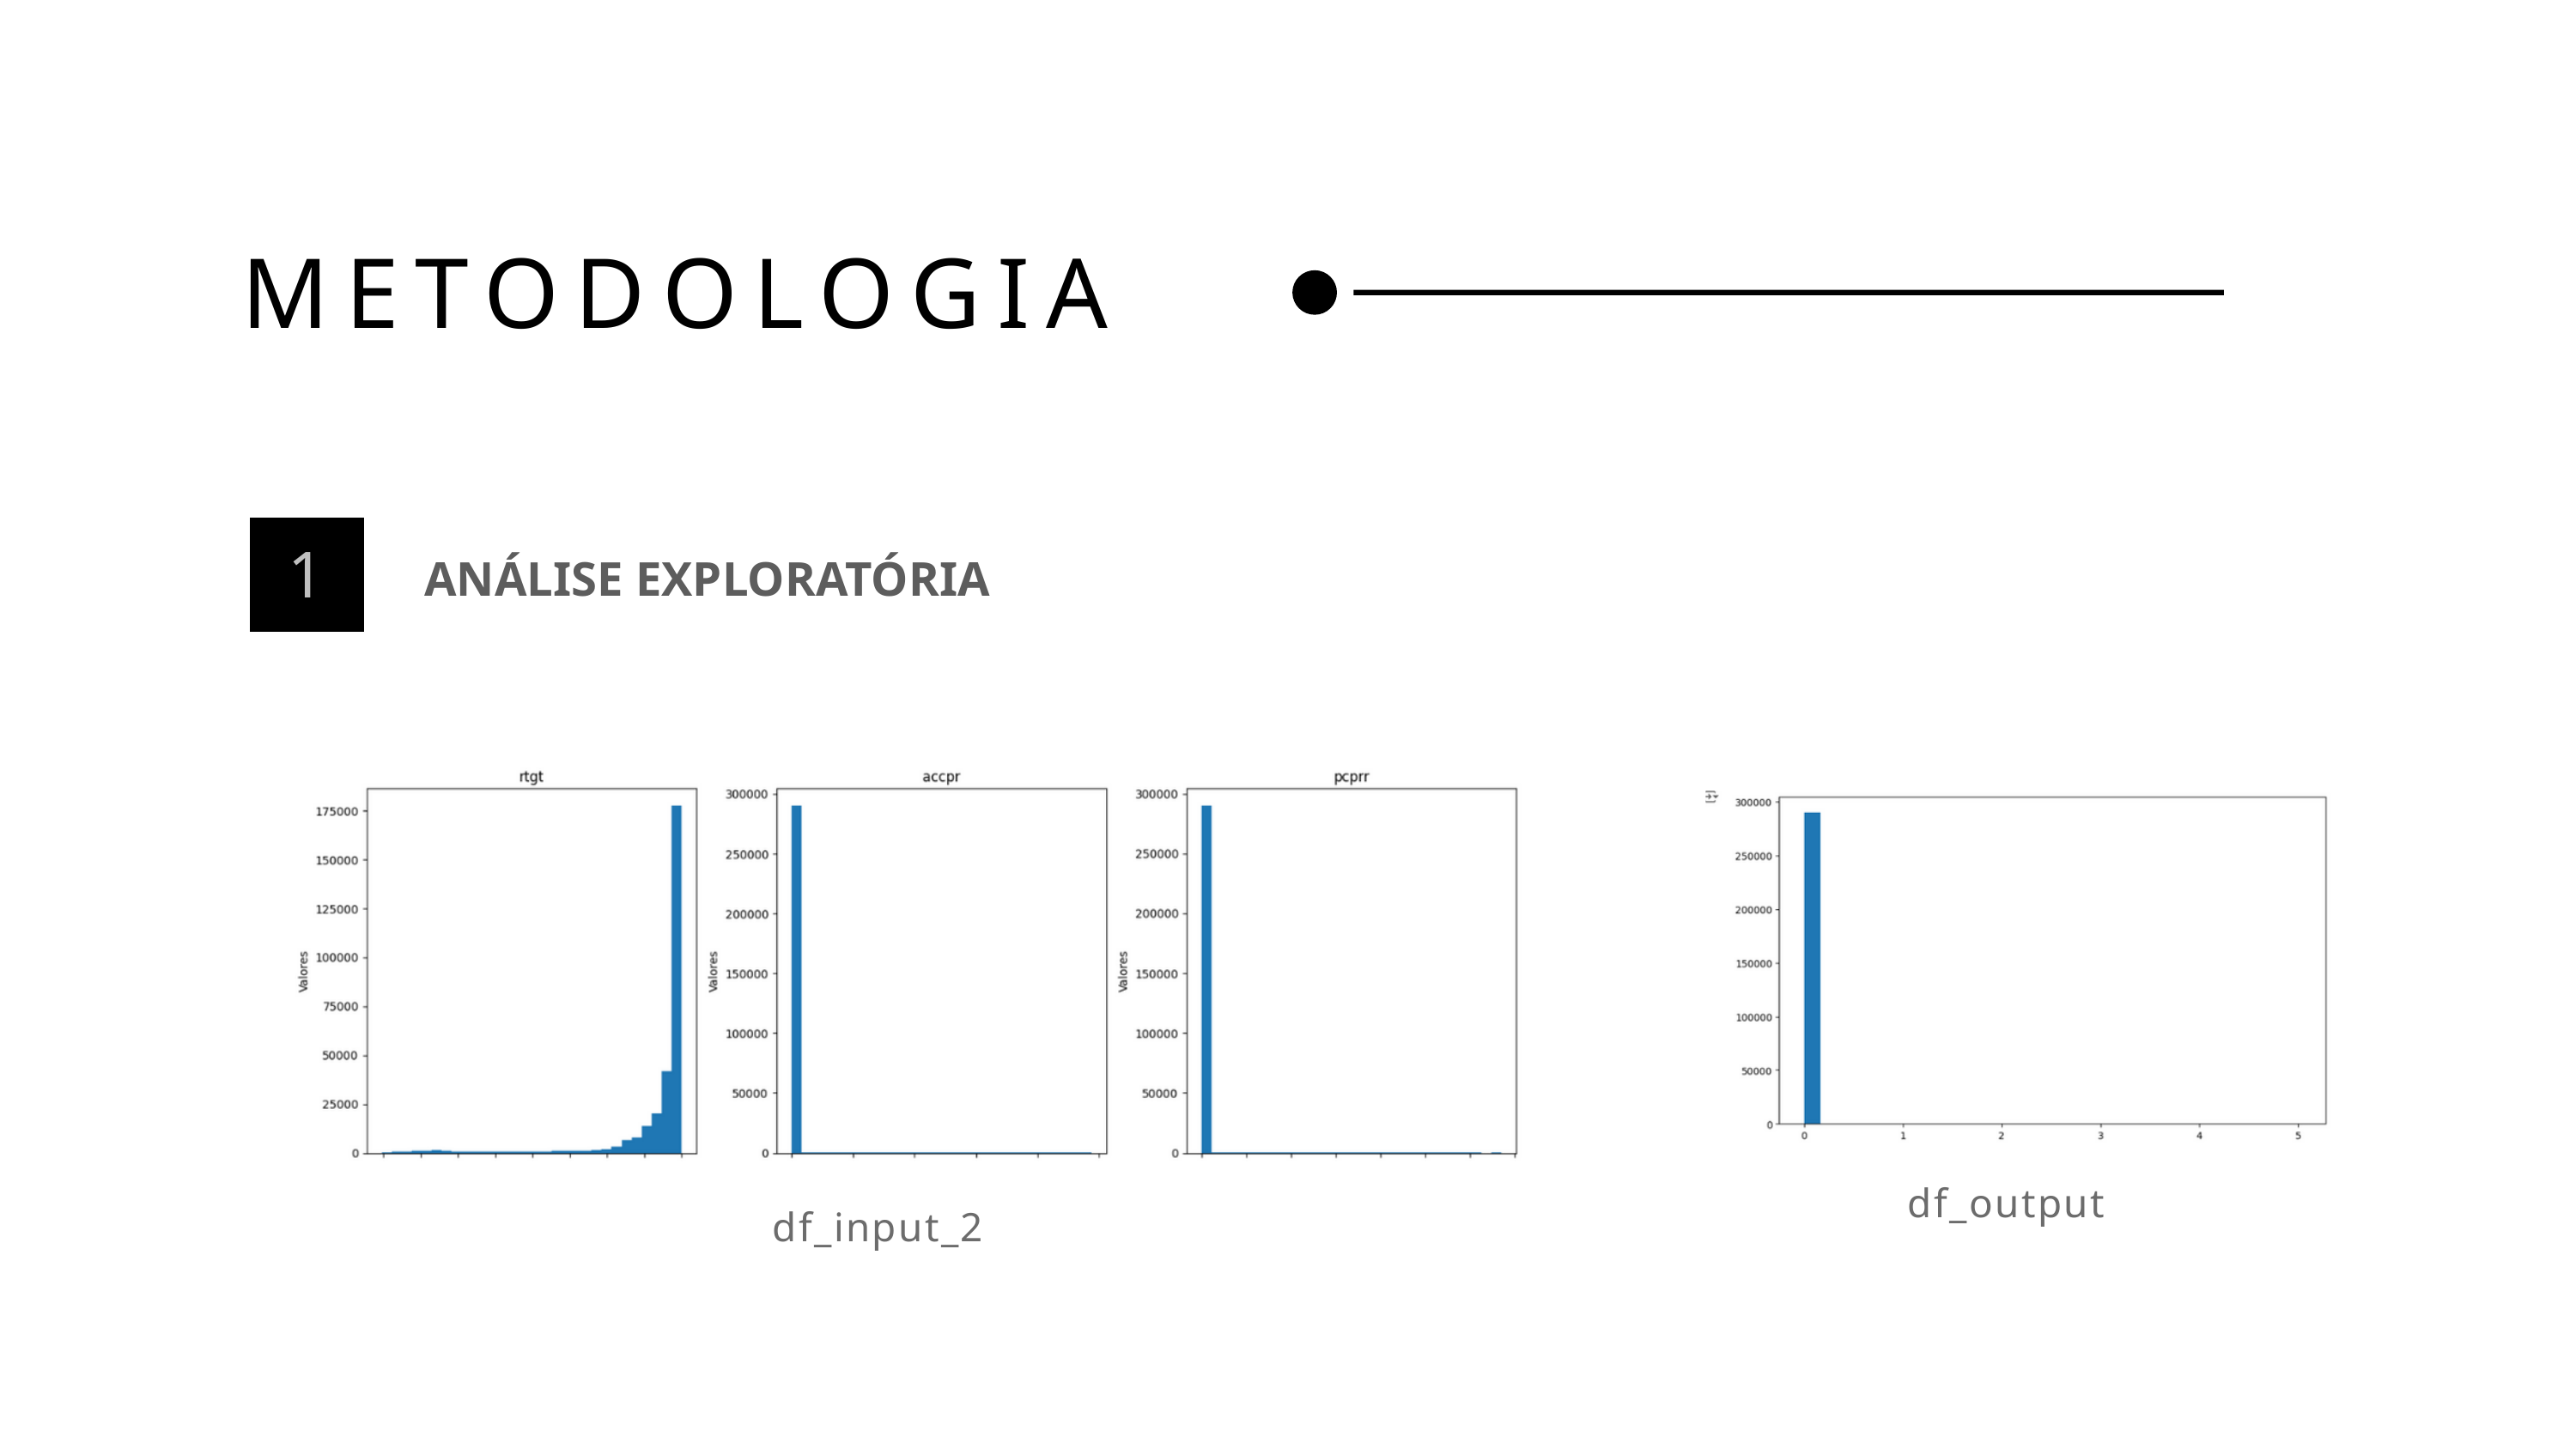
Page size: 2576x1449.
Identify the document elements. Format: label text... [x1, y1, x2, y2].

text_box df_output [1907, 1157, 2177, 1227]
text_box [261, 765, 1647, 1174]
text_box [1291, 270, 1338, 315]
text_box [1705, 791, 2379, 1149]
text_box ANÁLISE EXPLORATÓRIA [424, 540, 1021, 606]
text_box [249, 517, 364, 632]
text_box METODOLOGIA [241, 243, 1385, 348]
text_box df_input_2 [772, 1180, 1041, 1250]
